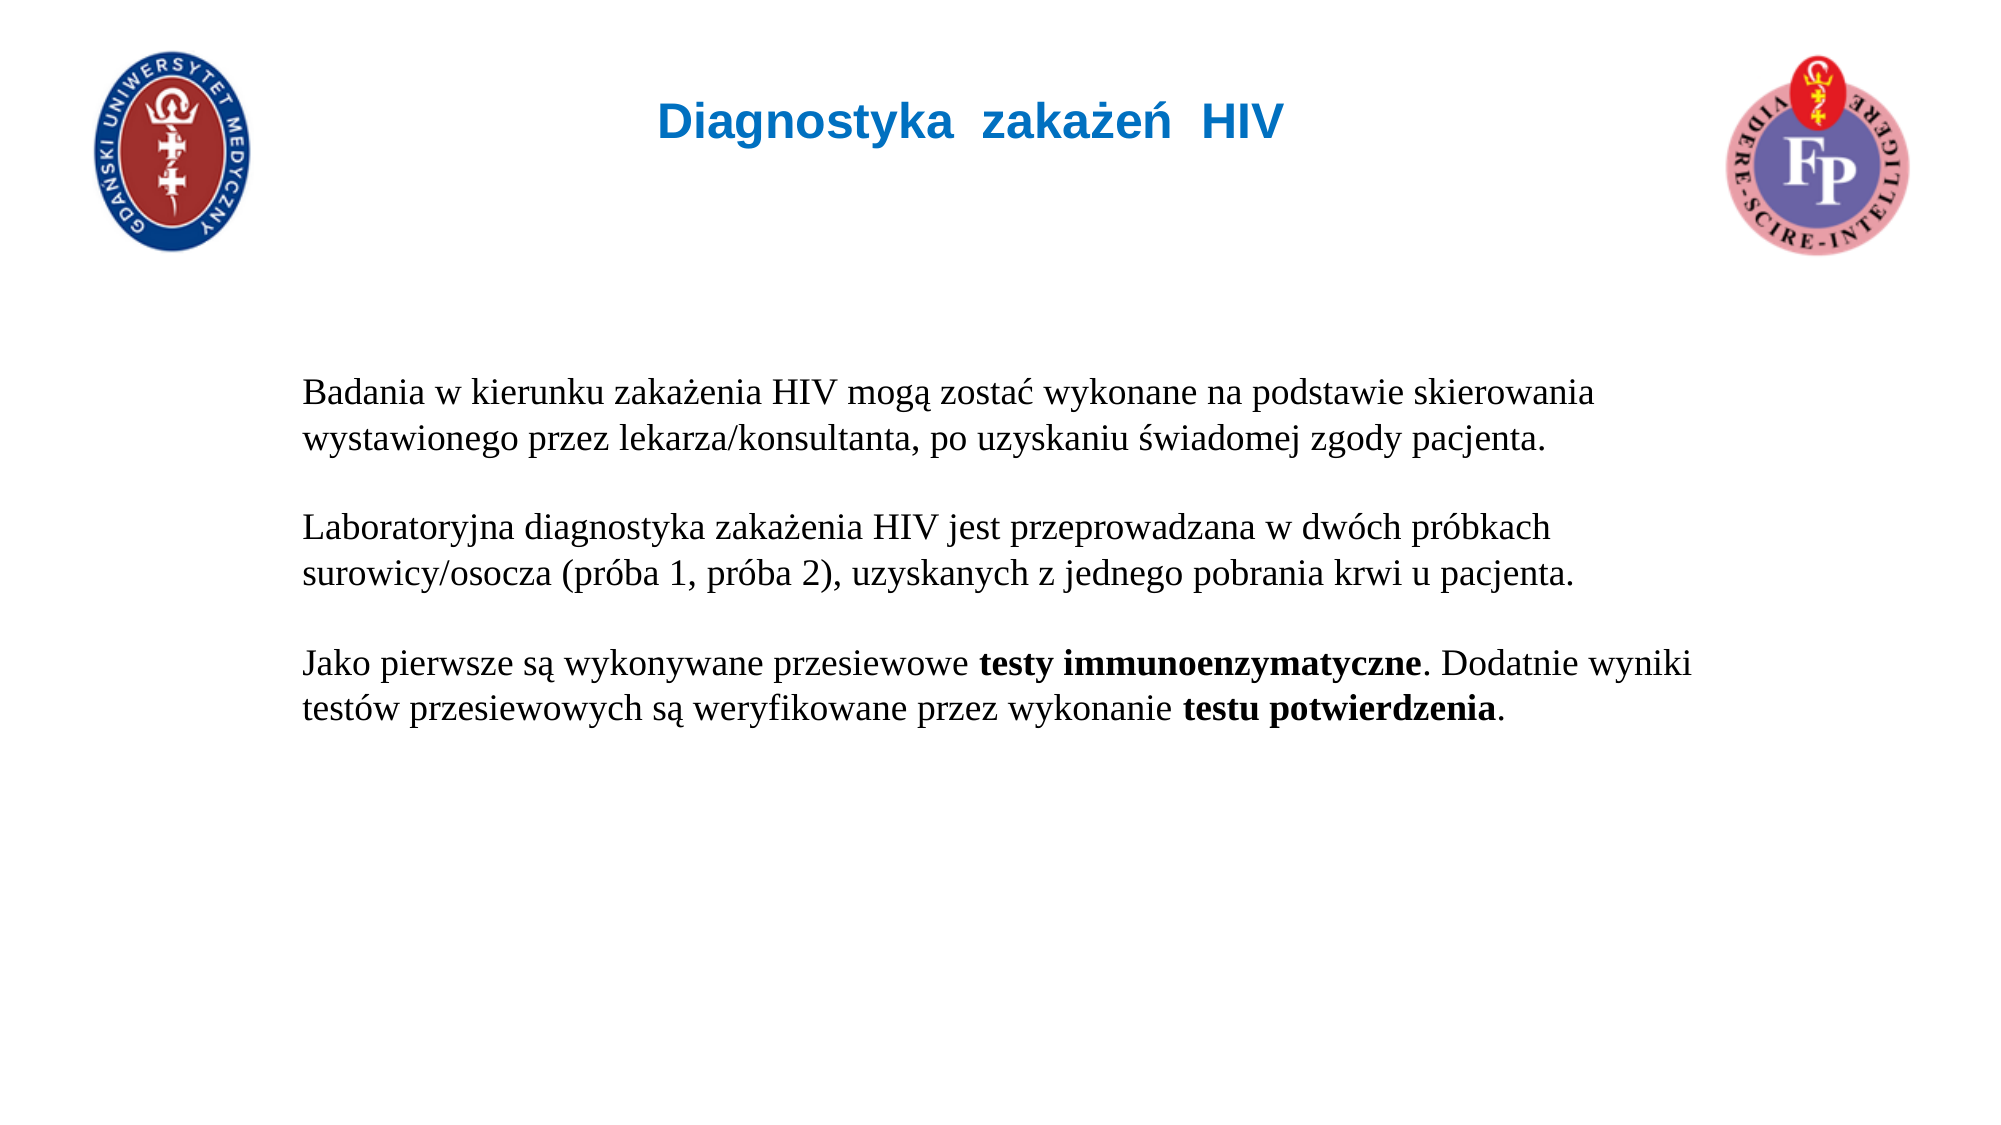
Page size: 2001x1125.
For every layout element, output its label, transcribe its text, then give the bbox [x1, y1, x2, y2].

text_box Badania w kierunku zakażenia HIV mogą zostać wykonane na podstawie skierowania wystawionego przez lekarza/konsultanta, po uzyskaniu świadomej zgody pacjenta. Laboratoryjna diagnostyka zakażenia HIV jest przeprowadzana w dwóch próbkach surowicy/osocza (próba 1, próba 2), uzyskanych z jednego pobrania krwi u pacjenta. Jako pierwsze są wykonywane przesiewowe testy immunoenzymatyczne. Dodatnie wyniki testów przesiewowych są weryfikowane przez wykonanie testu potwierdzenia. [287, 360, 1773, 735]
picture [1718, 47, 1918, 262]
picture [80, 37, 264, 265]
text_box Diagnostyka zakażeń HIV [264, 80, 1691, 156]
